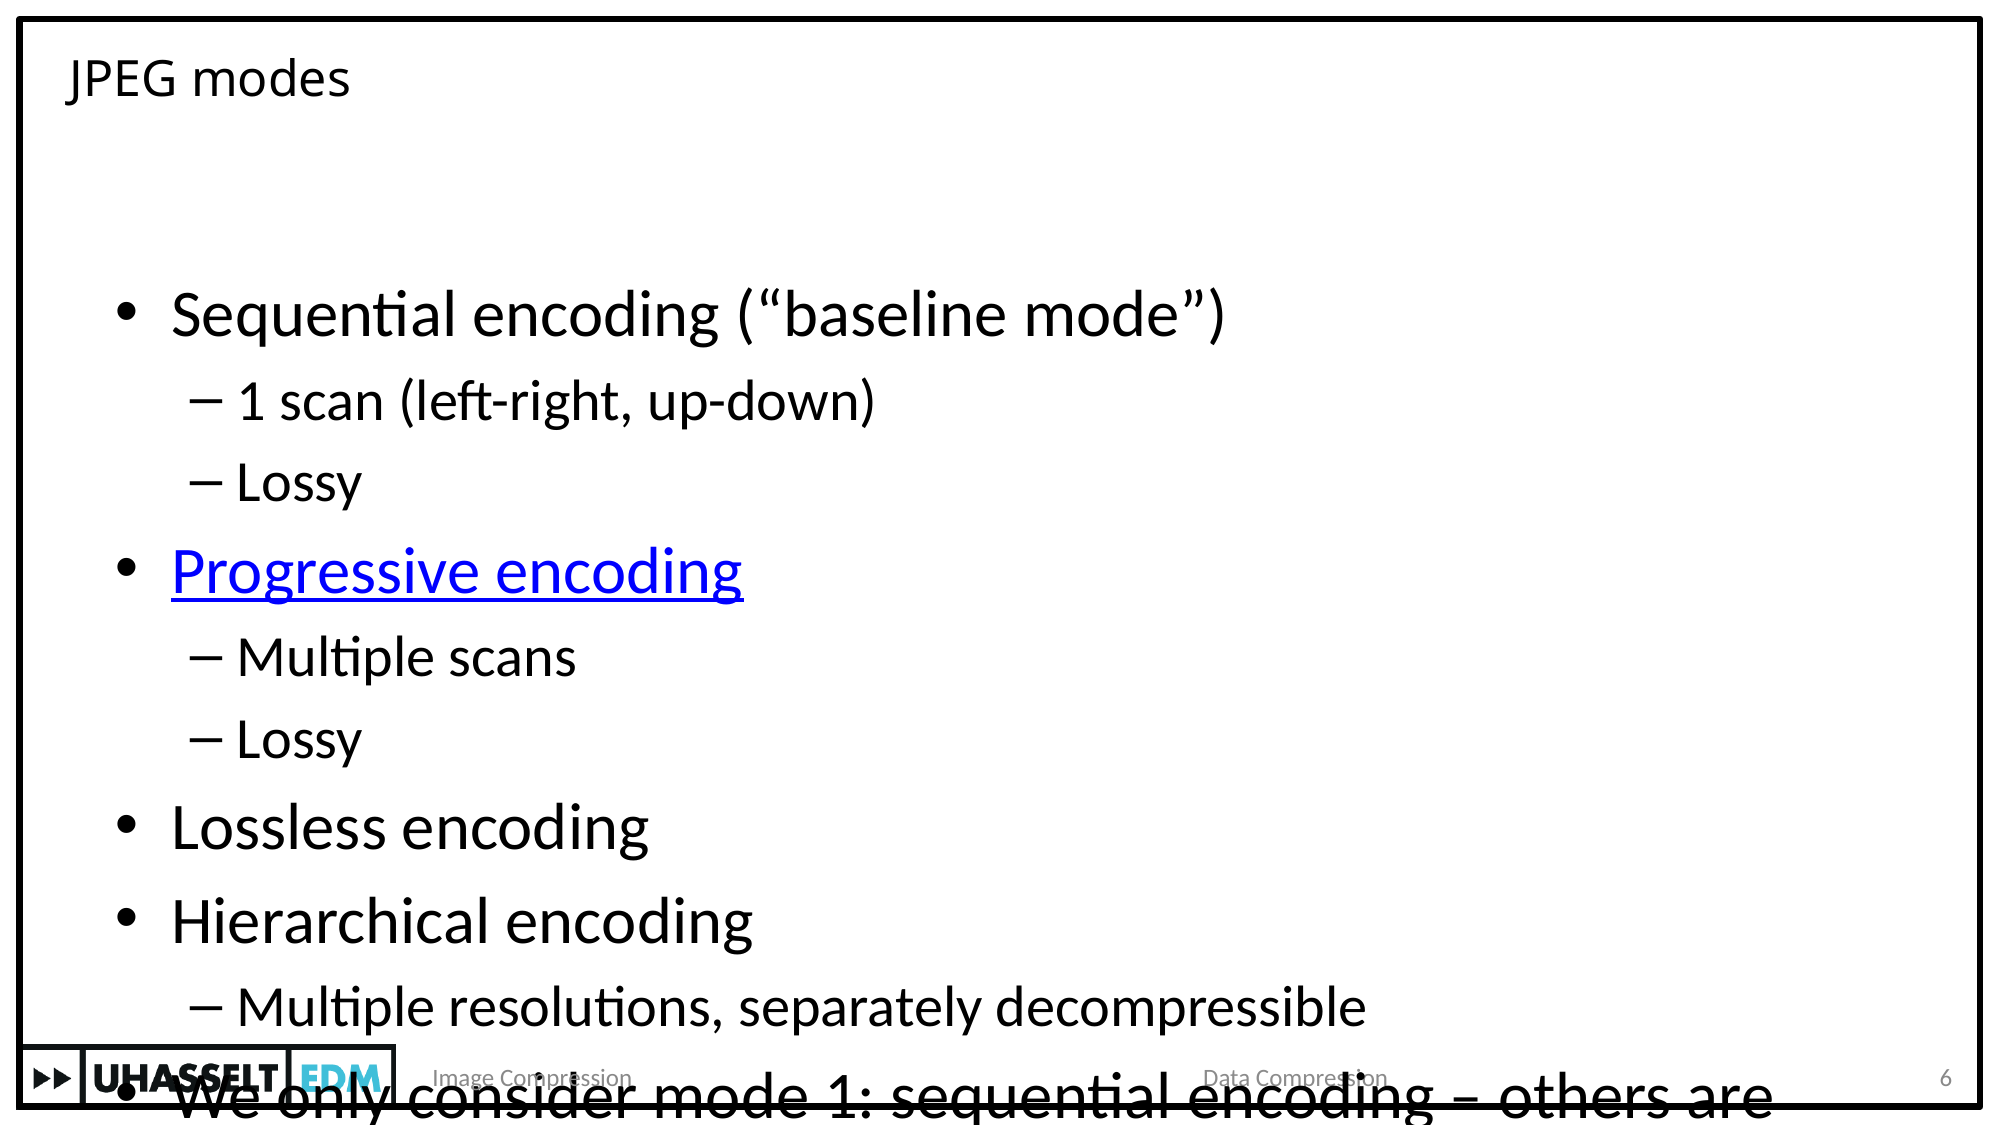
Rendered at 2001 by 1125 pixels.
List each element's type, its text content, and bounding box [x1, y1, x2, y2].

picture [23, 1044, 396, 1103]
list Sequential encoding (“baseline mode”) 1 scan (left-right, up-down) Lossy Progressive encoding Multiple scans Lossy Lossless encoding Hierarchical encoding Multiple resolutions, separately decompressible We only consider mode 1: sequential encoding – others are based on same principles [99, 262, 1900, 1005]
footer Data Compression [807, 1046, 1784, 1107]
slide_number 6 [1802, 1047, 1968, 1107]
slide_number Image Compression [417, 1046, 790, 1107]
title JPEG modes [55, 30, 1945, 122]
